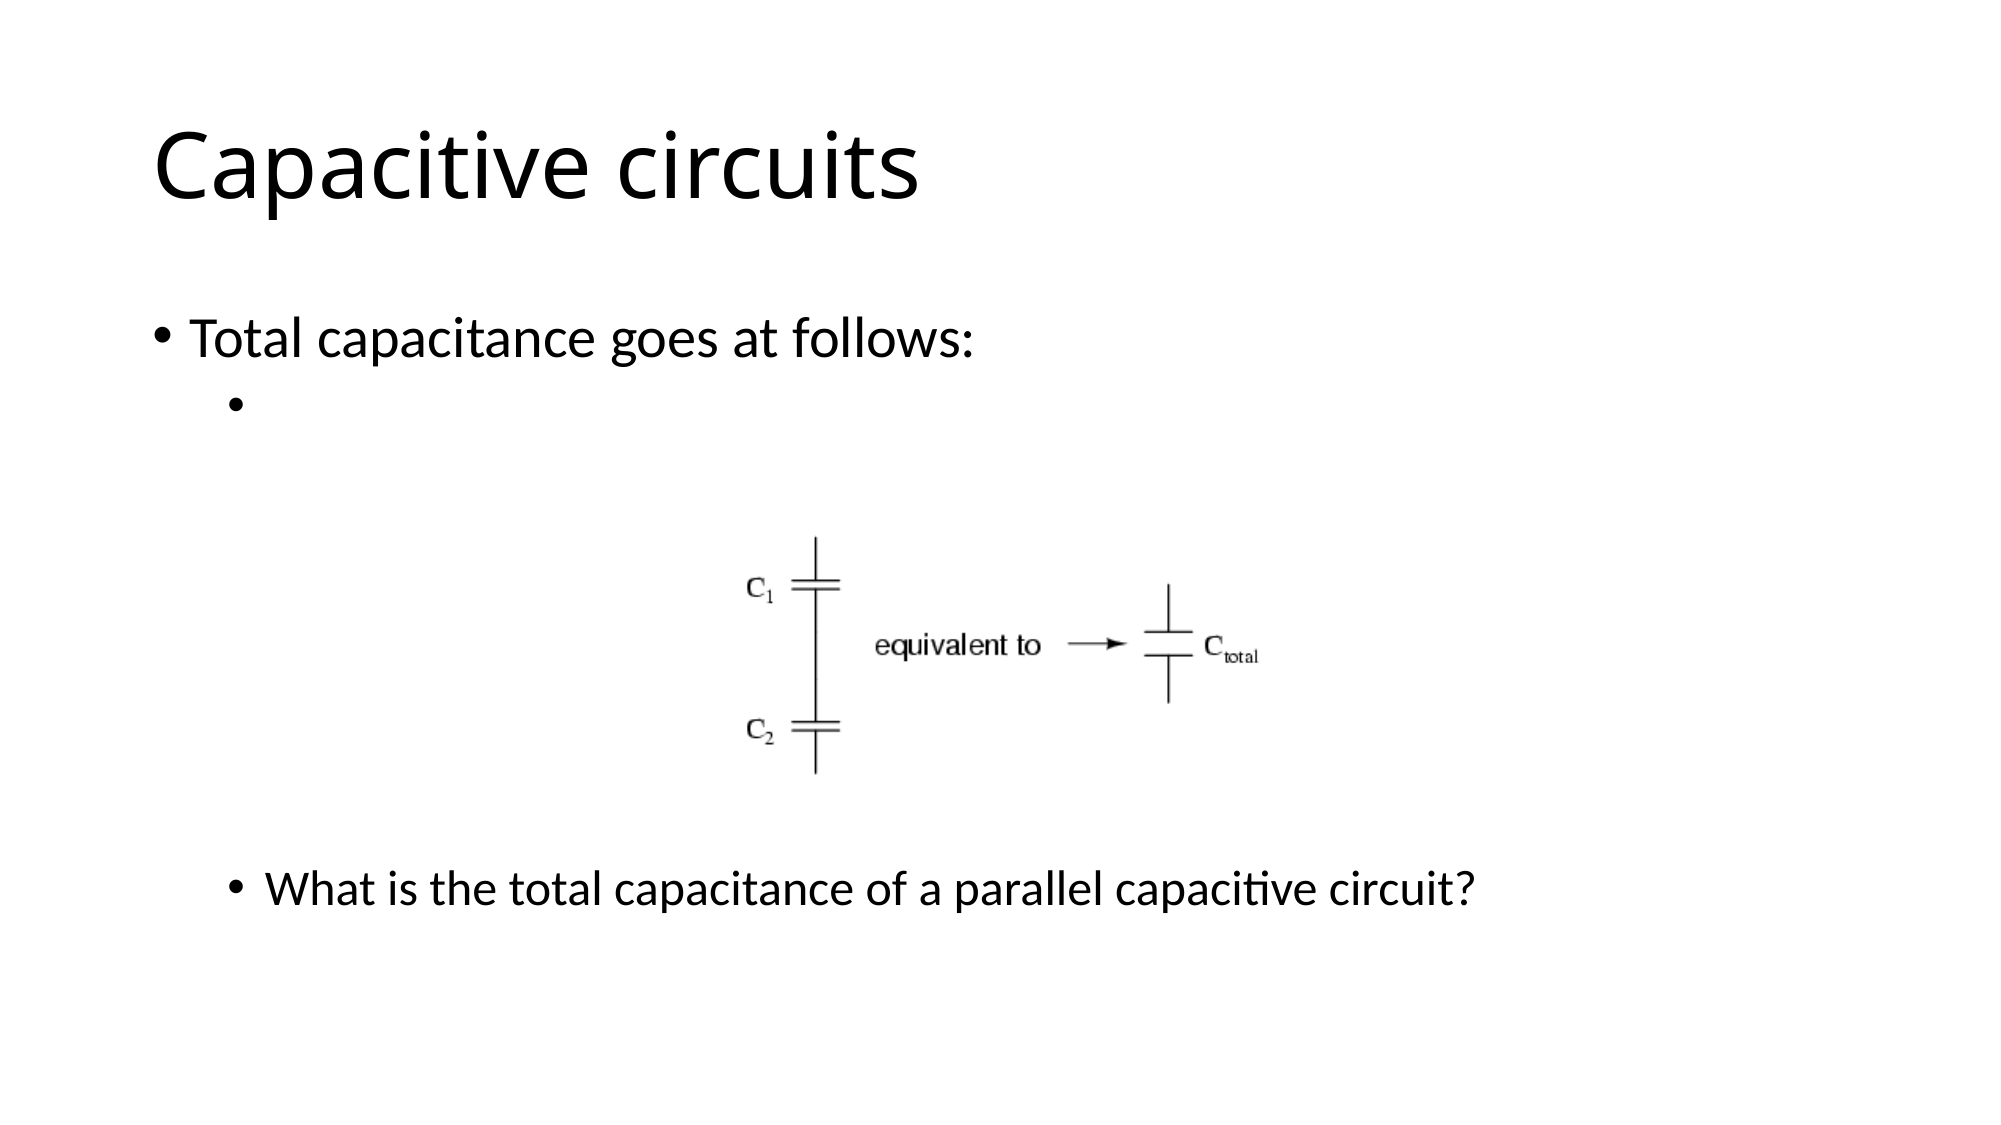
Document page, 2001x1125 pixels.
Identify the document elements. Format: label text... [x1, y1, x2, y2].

title Capacitive circuits [137, 59, 1863, 278]
picture [735, 528, 1265, 784]
